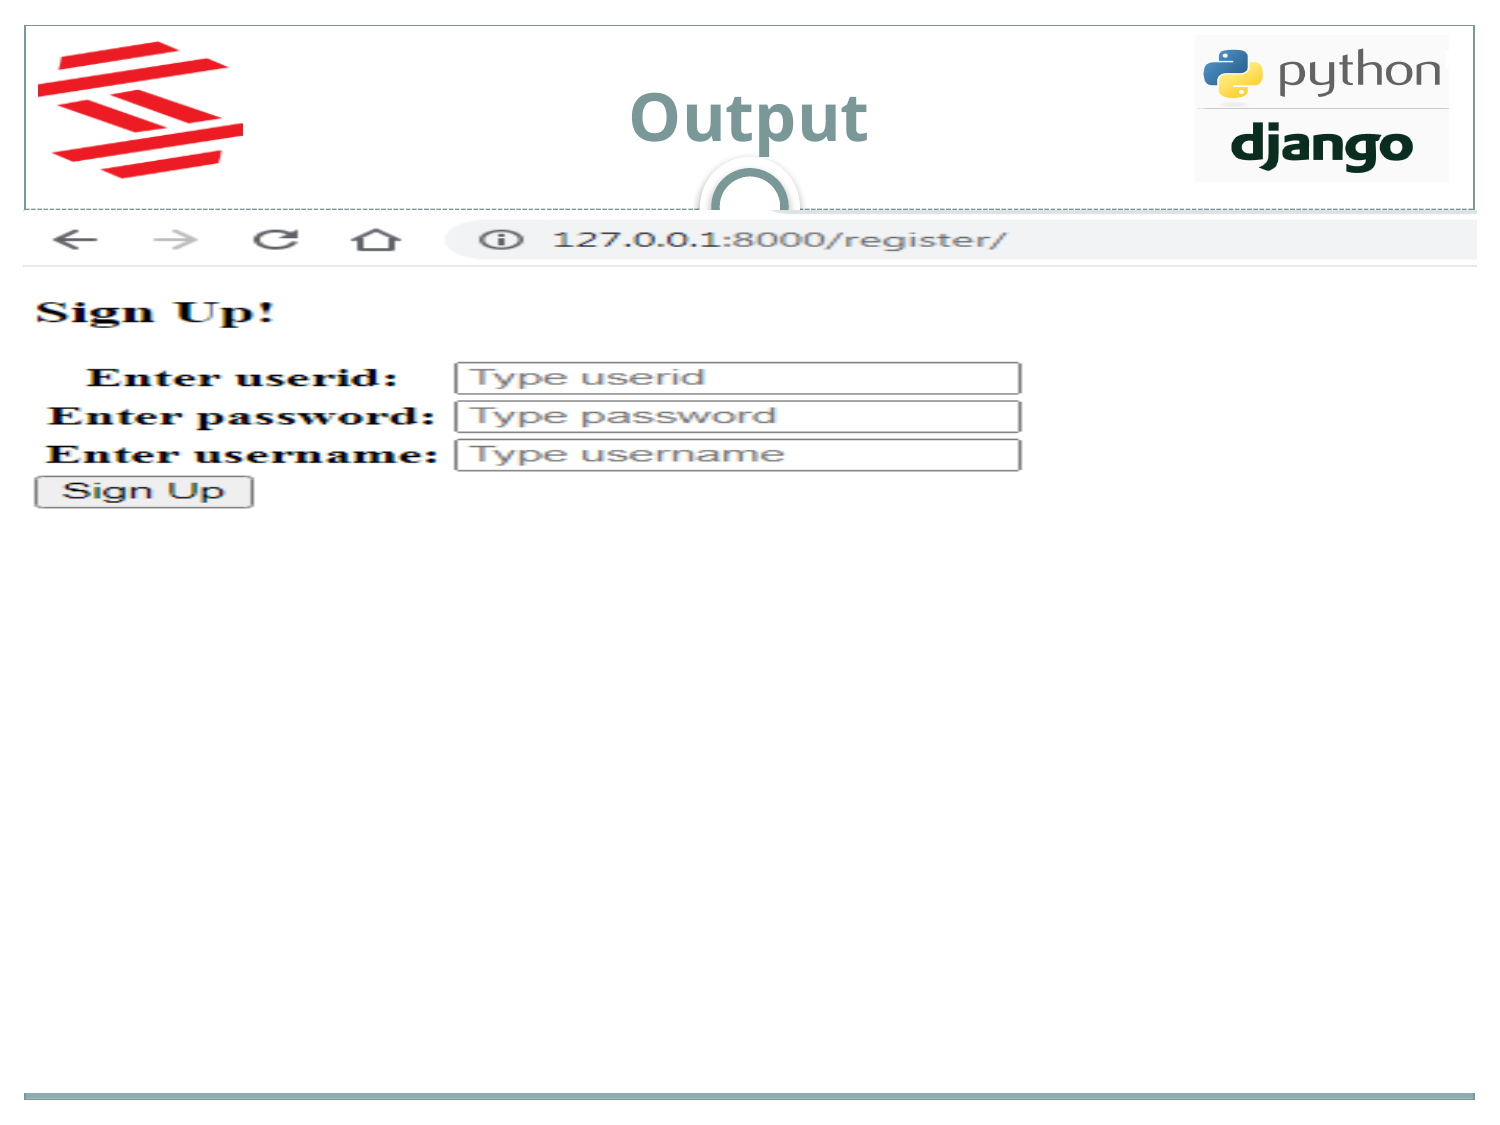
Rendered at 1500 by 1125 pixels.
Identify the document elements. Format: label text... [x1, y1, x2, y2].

picture [37, 40, 243, 185]
title Output [237, 37, 1190, 162]
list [23, 210, 1477, 1093]
picture [1195, 34, 1449, 183]
